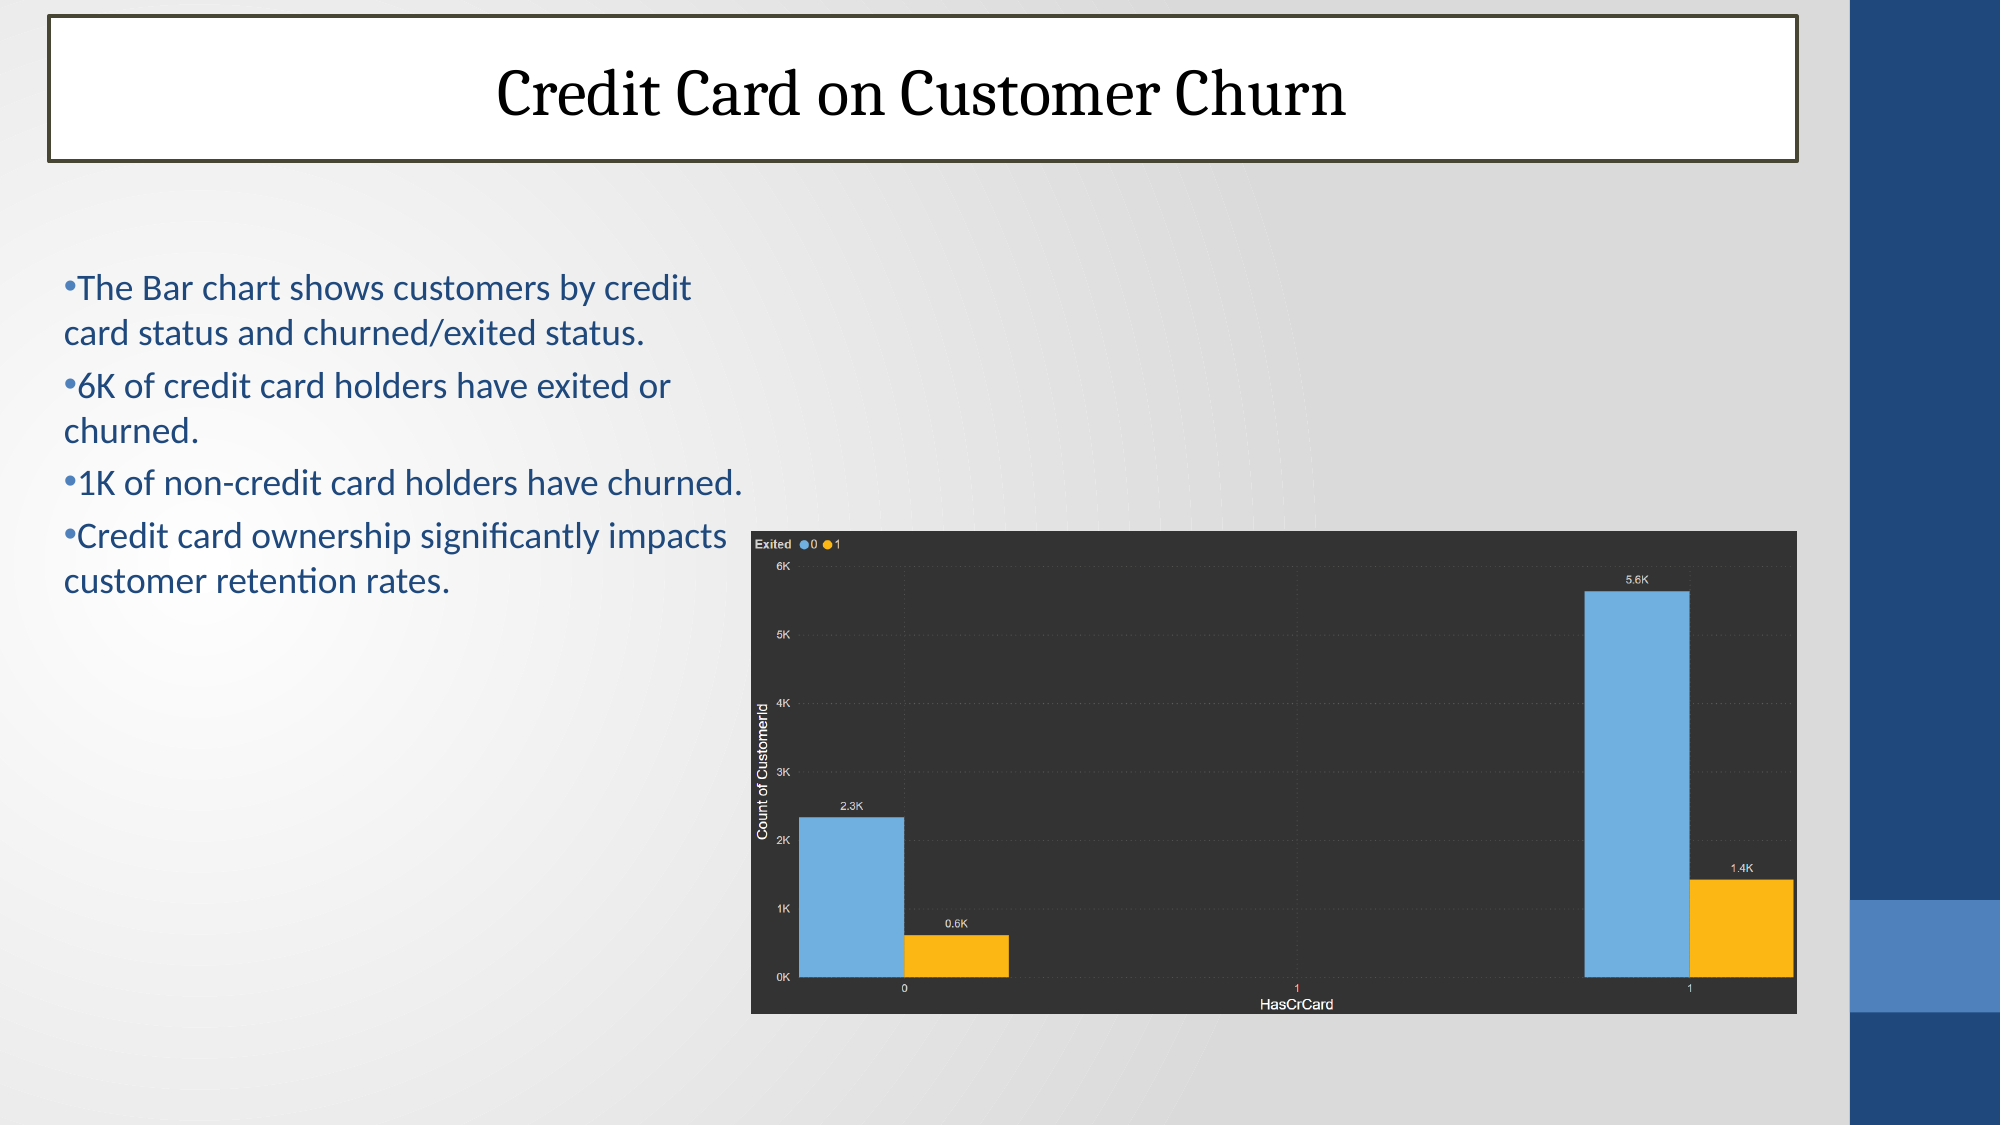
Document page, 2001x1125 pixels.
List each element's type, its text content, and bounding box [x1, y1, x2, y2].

list The Bar chart shows customers by credit card status and churned/exited status. 6K of credit card holders have exited or churned. 1K of non-credit card holders have churned. Credit card ownership significantly impacts customer retention rates. [48, 255, 772, 717]
picture [751, 531, 1798, 1014]
text_box Credit Card on Customer Churn [48, 16, 1797, 162]
